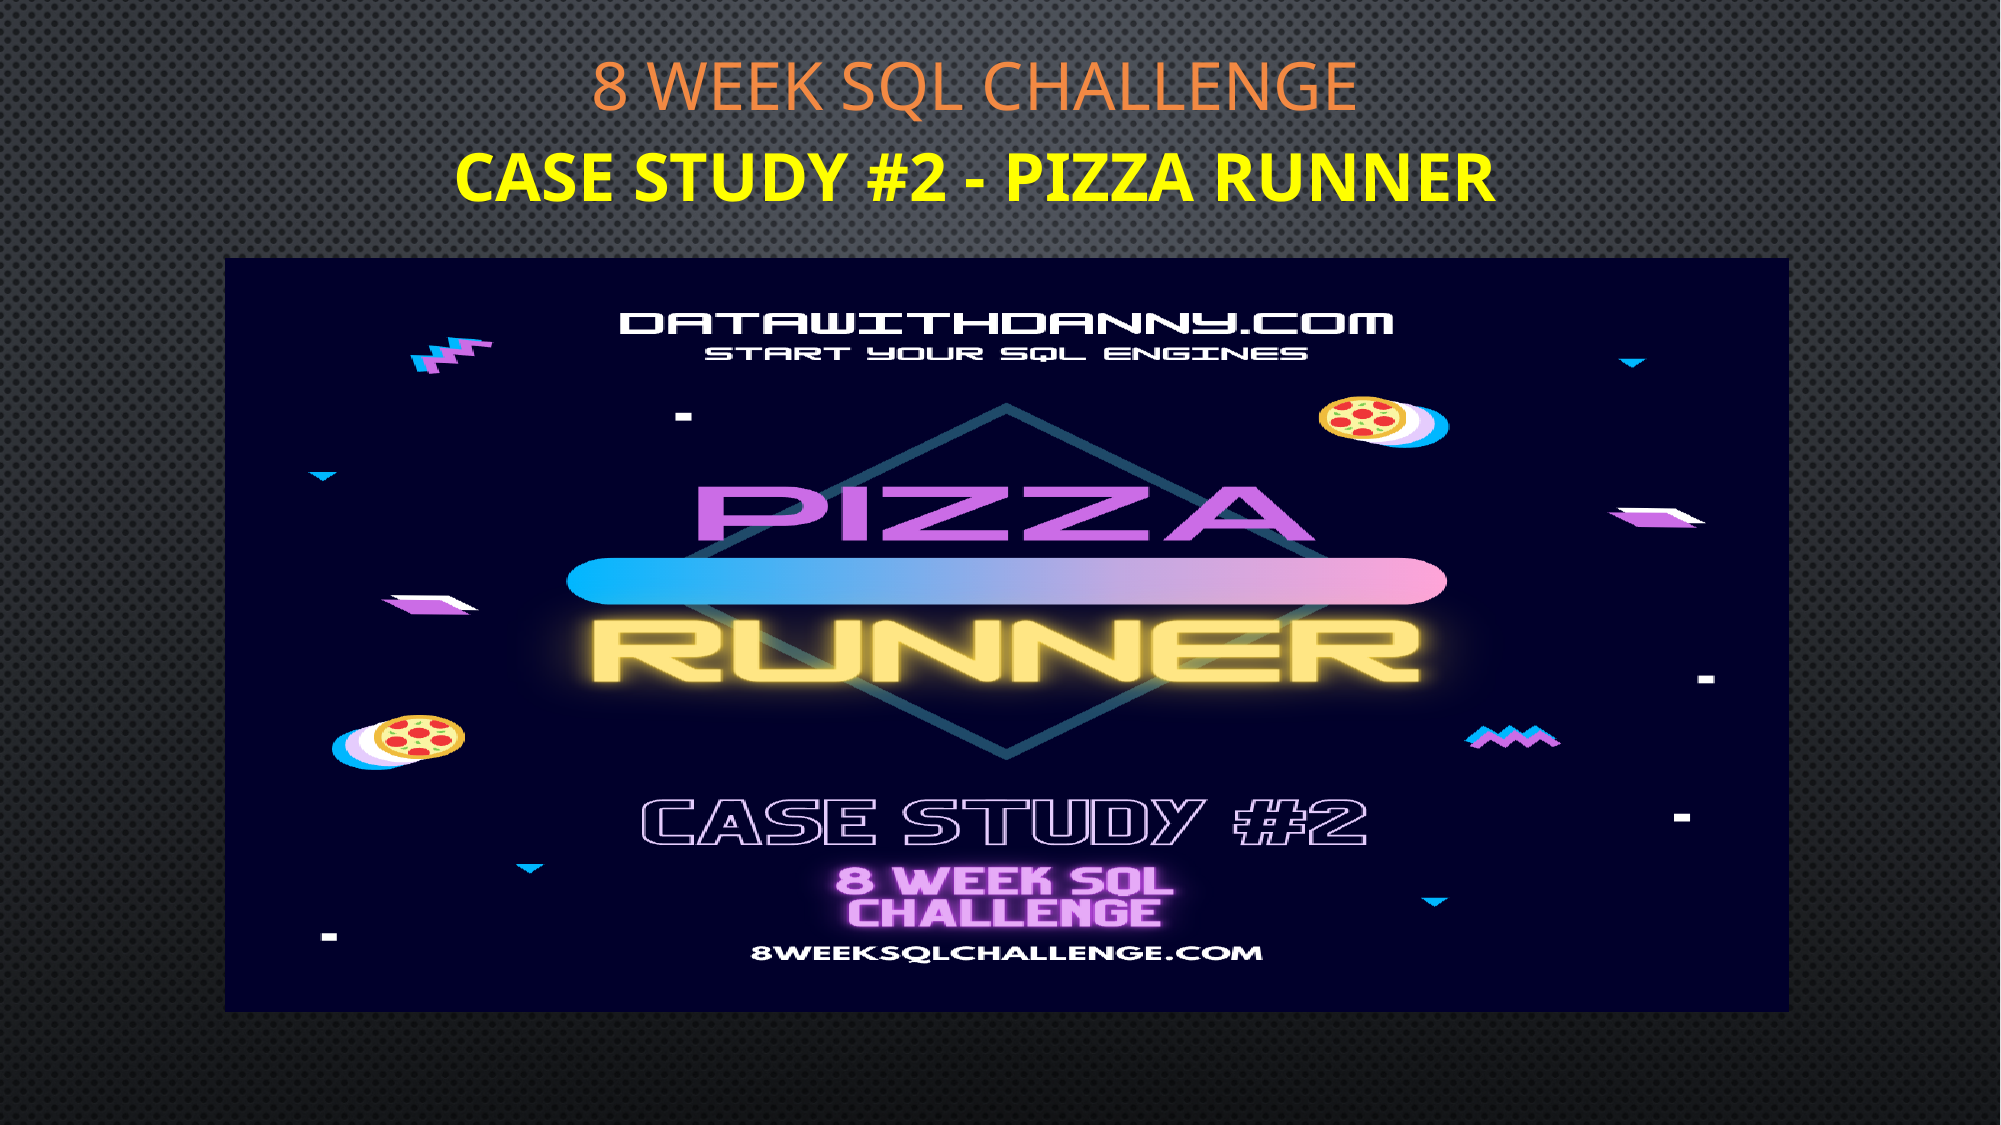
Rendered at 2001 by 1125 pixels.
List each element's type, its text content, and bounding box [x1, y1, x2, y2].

title 8 Week SQL Challenge Case Study #2 - Pizza Runner [163, 0, 1789, 259]
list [224, 258, 1789, 1012]
